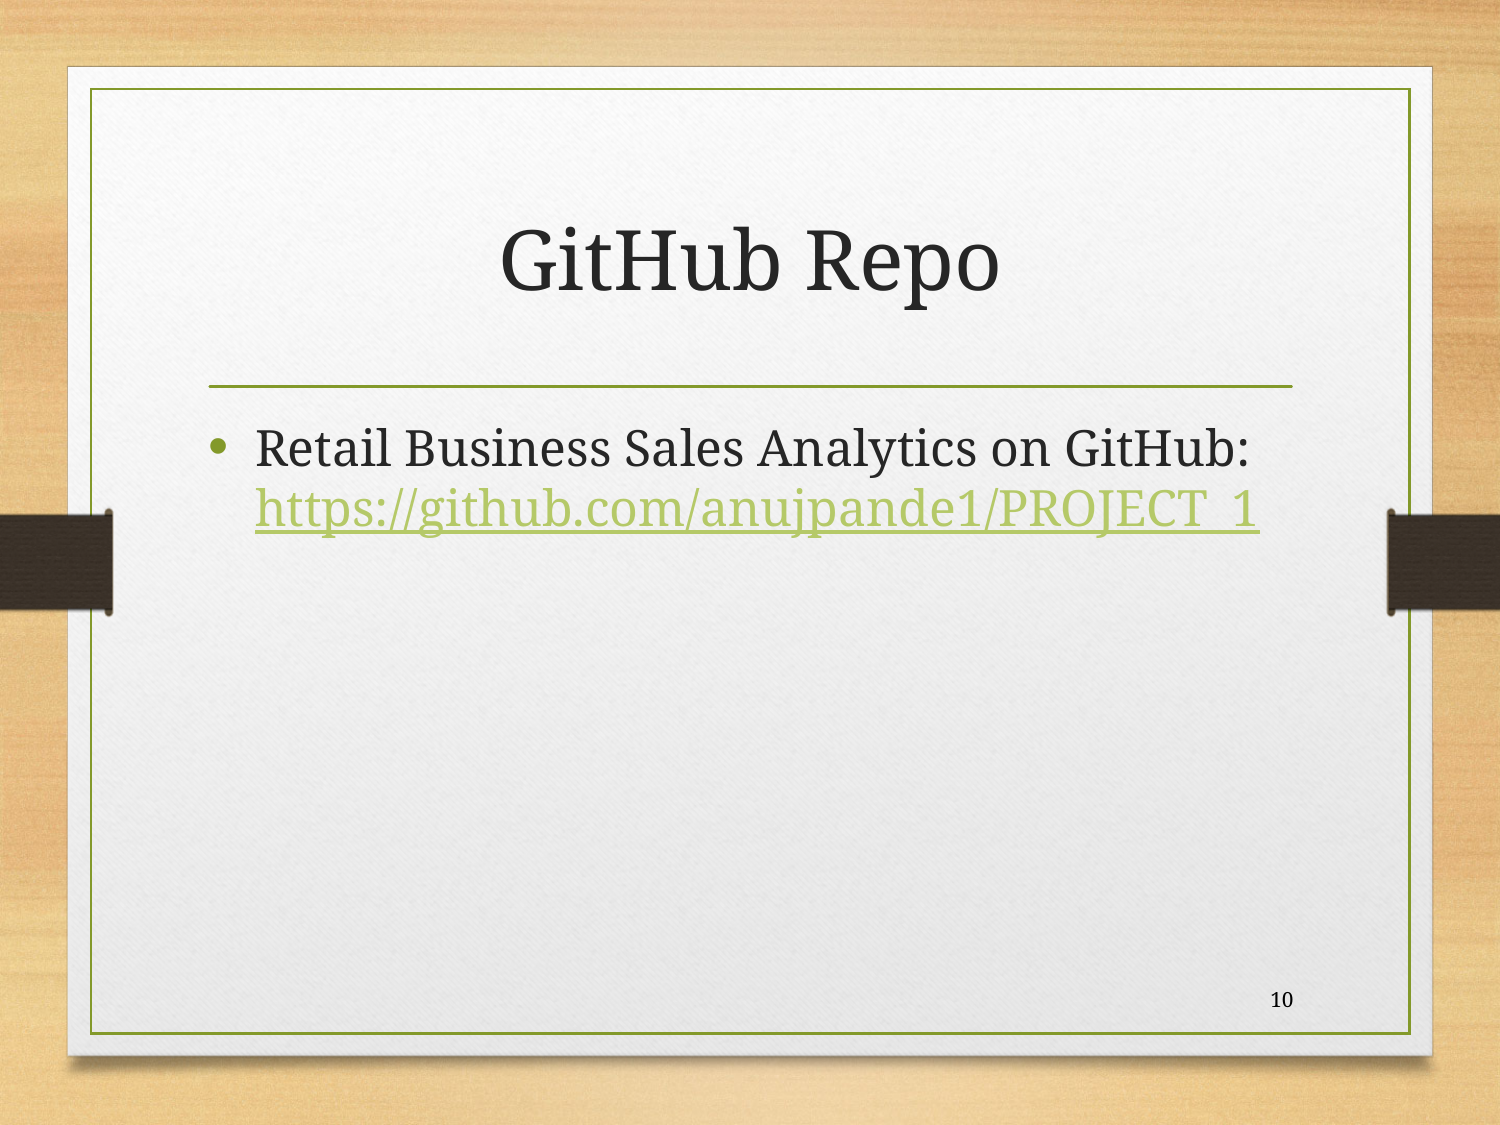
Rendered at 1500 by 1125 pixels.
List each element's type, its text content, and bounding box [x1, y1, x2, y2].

list Retail Business Sales Analytics on GitHub: https://github.com/anujpande1/PROJECT_1 [193, 408, 1309, 974]
title GitHub Repo [193, 150, 1309, 365]
slide_number 10 [1243, 977, 1309, 1024]
picture [0, 0, 1500, 1125]
